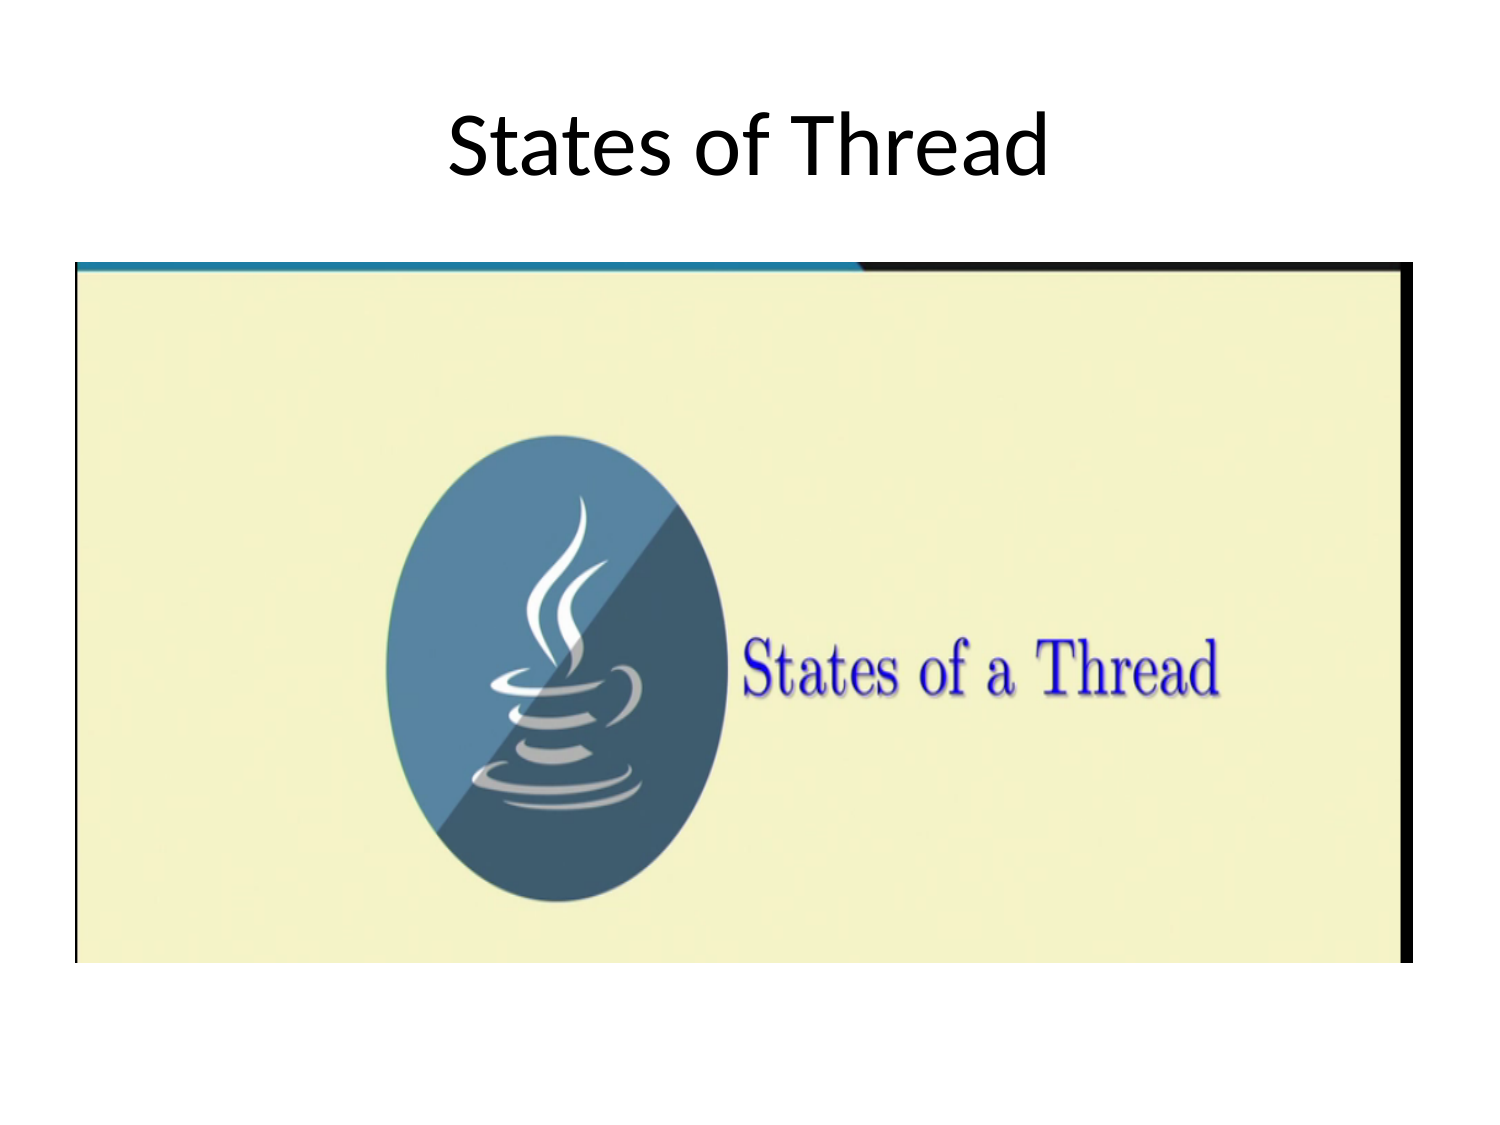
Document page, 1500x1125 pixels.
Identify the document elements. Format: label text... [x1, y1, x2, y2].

picture [74, 262, 1413, 963]
title States of Thread [75, 45, 1425, 233]
